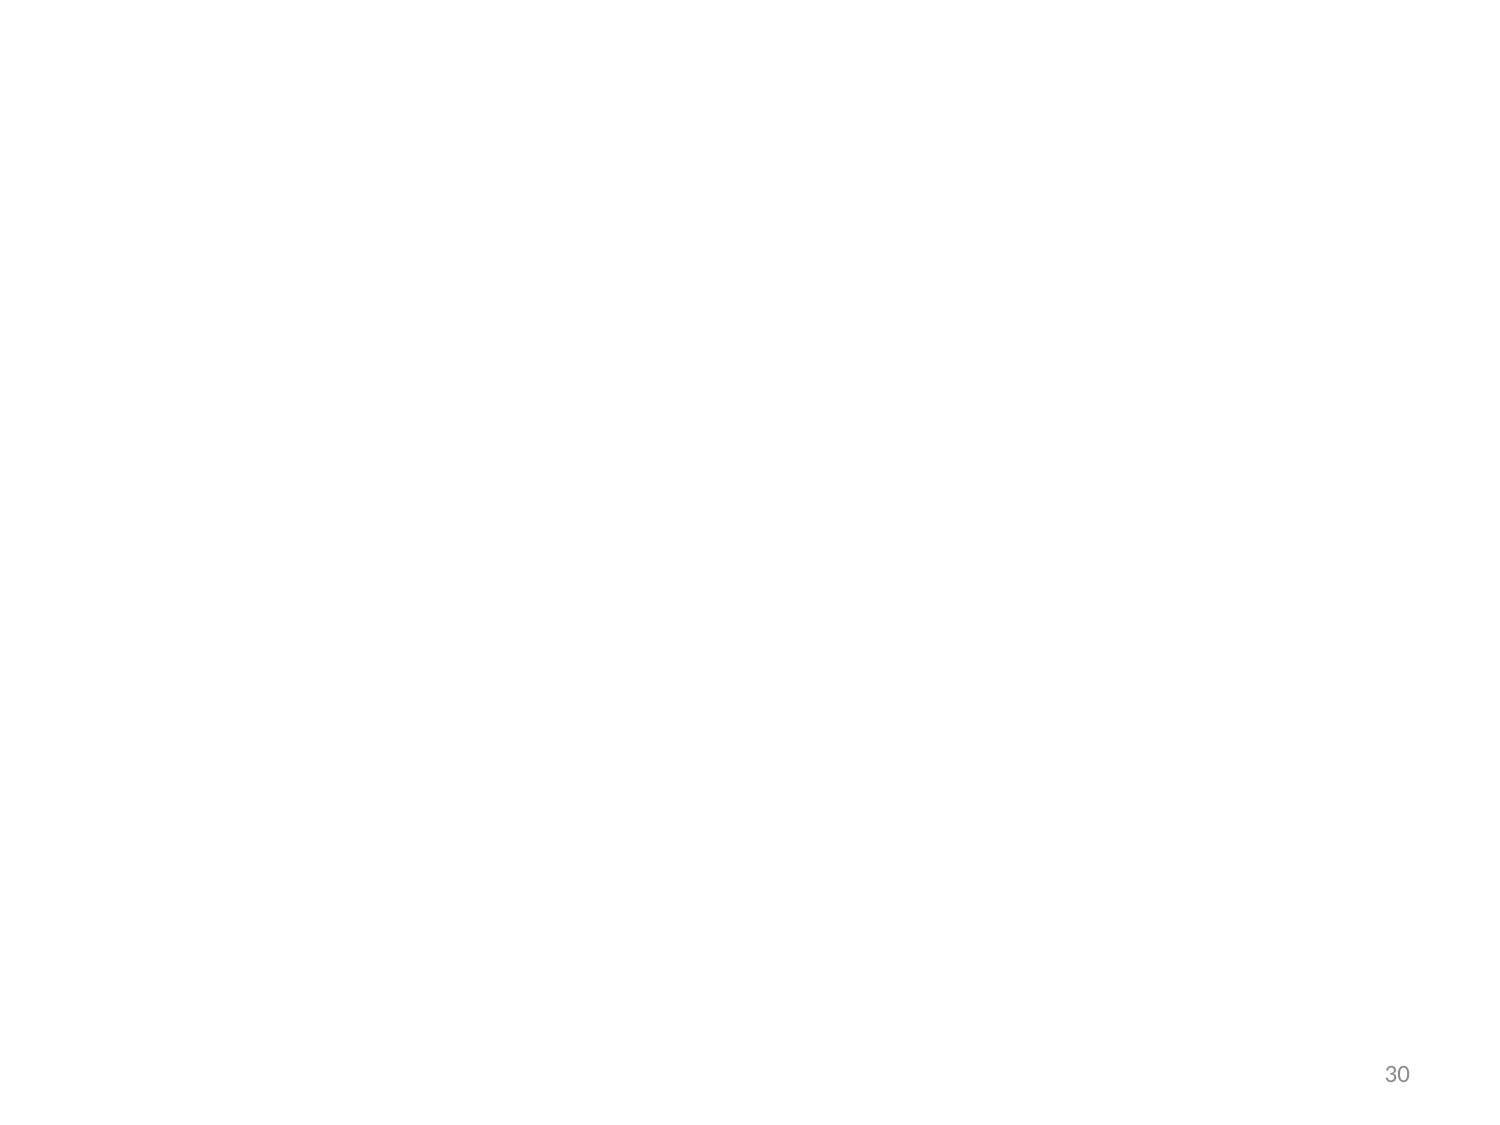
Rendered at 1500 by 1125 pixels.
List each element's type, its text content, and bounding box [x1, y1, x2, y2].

slide_number 30 [1074, 1042, 1425, 1103]
